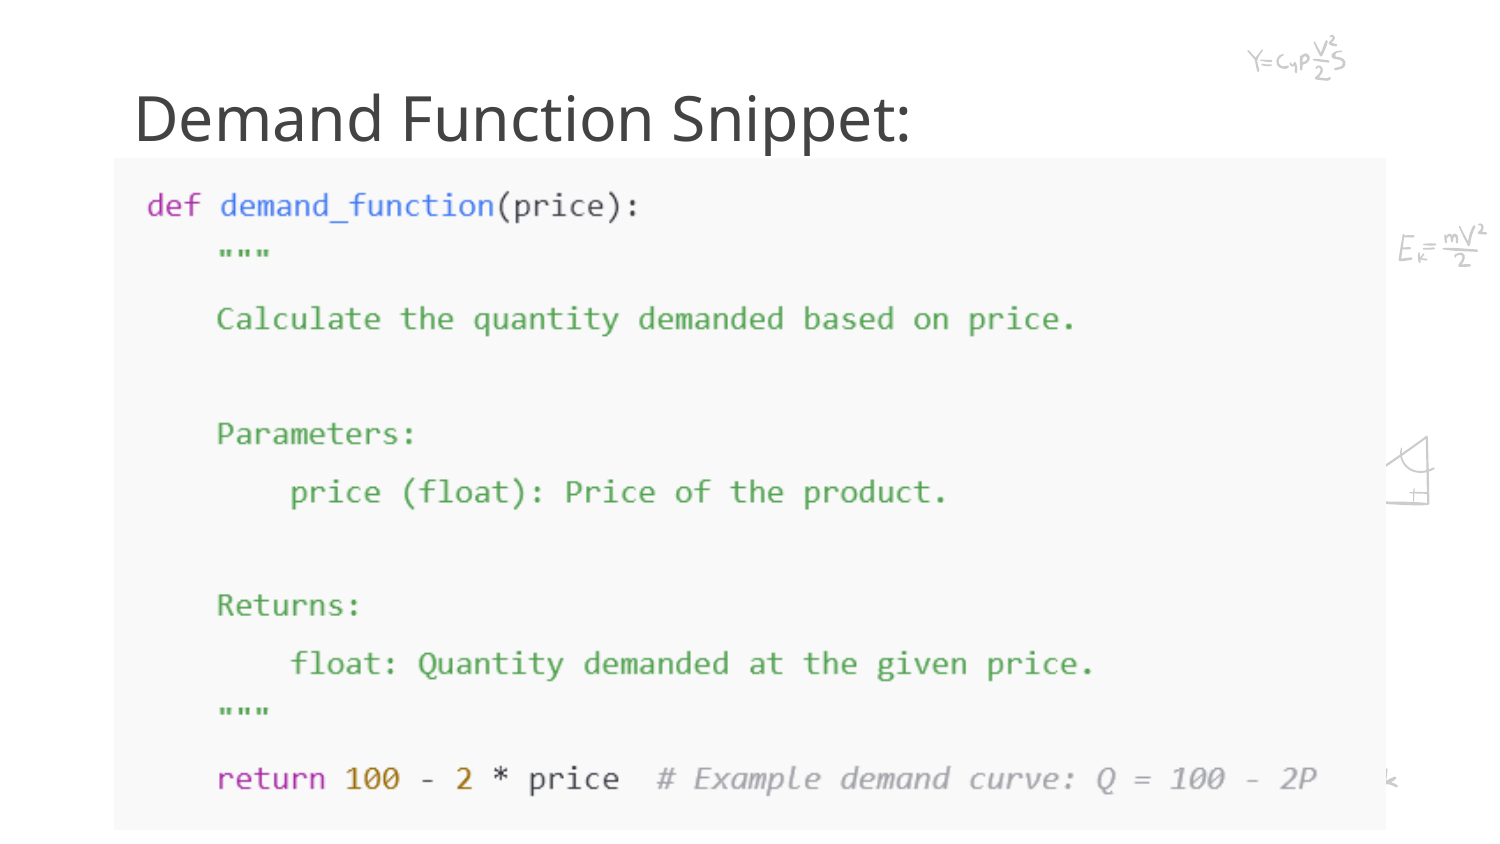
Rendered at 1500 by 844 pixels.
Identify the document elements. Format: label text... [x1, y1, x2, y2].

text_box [1390, 435, 1436, 511]
title Demand Function Snippet: [118, 63, 1382, 157]
picture [113, 158, 1387, 830]
